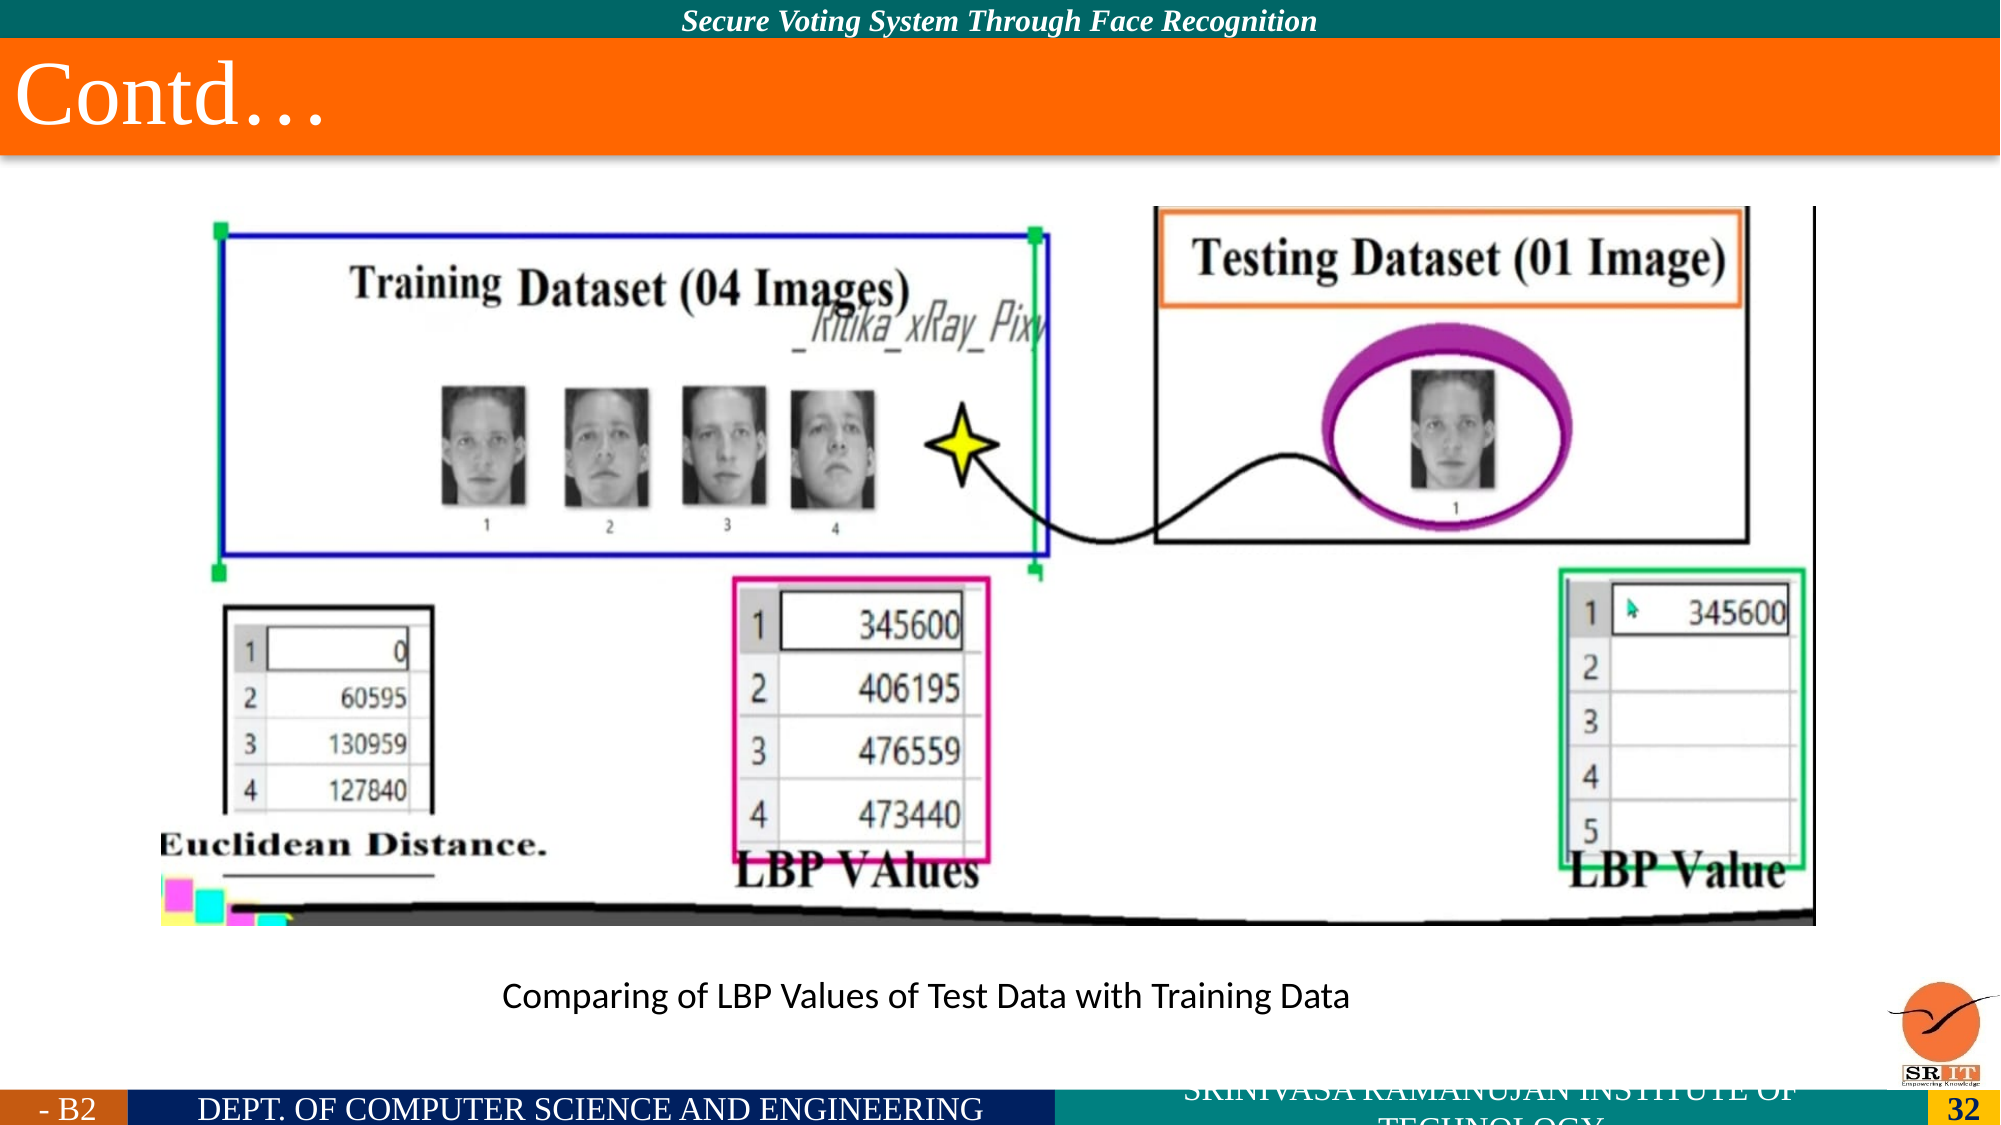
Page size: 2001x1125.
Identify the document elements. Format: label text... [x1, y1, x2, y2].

picture [1887, 977, 2000, 1090]
text_box Comparing of LBP Values of Test Data with Training Data [487, 963, 1469, 1024]
title Contd… [0, 38, 2000, 156]
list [161, 206, 1816, 926]
